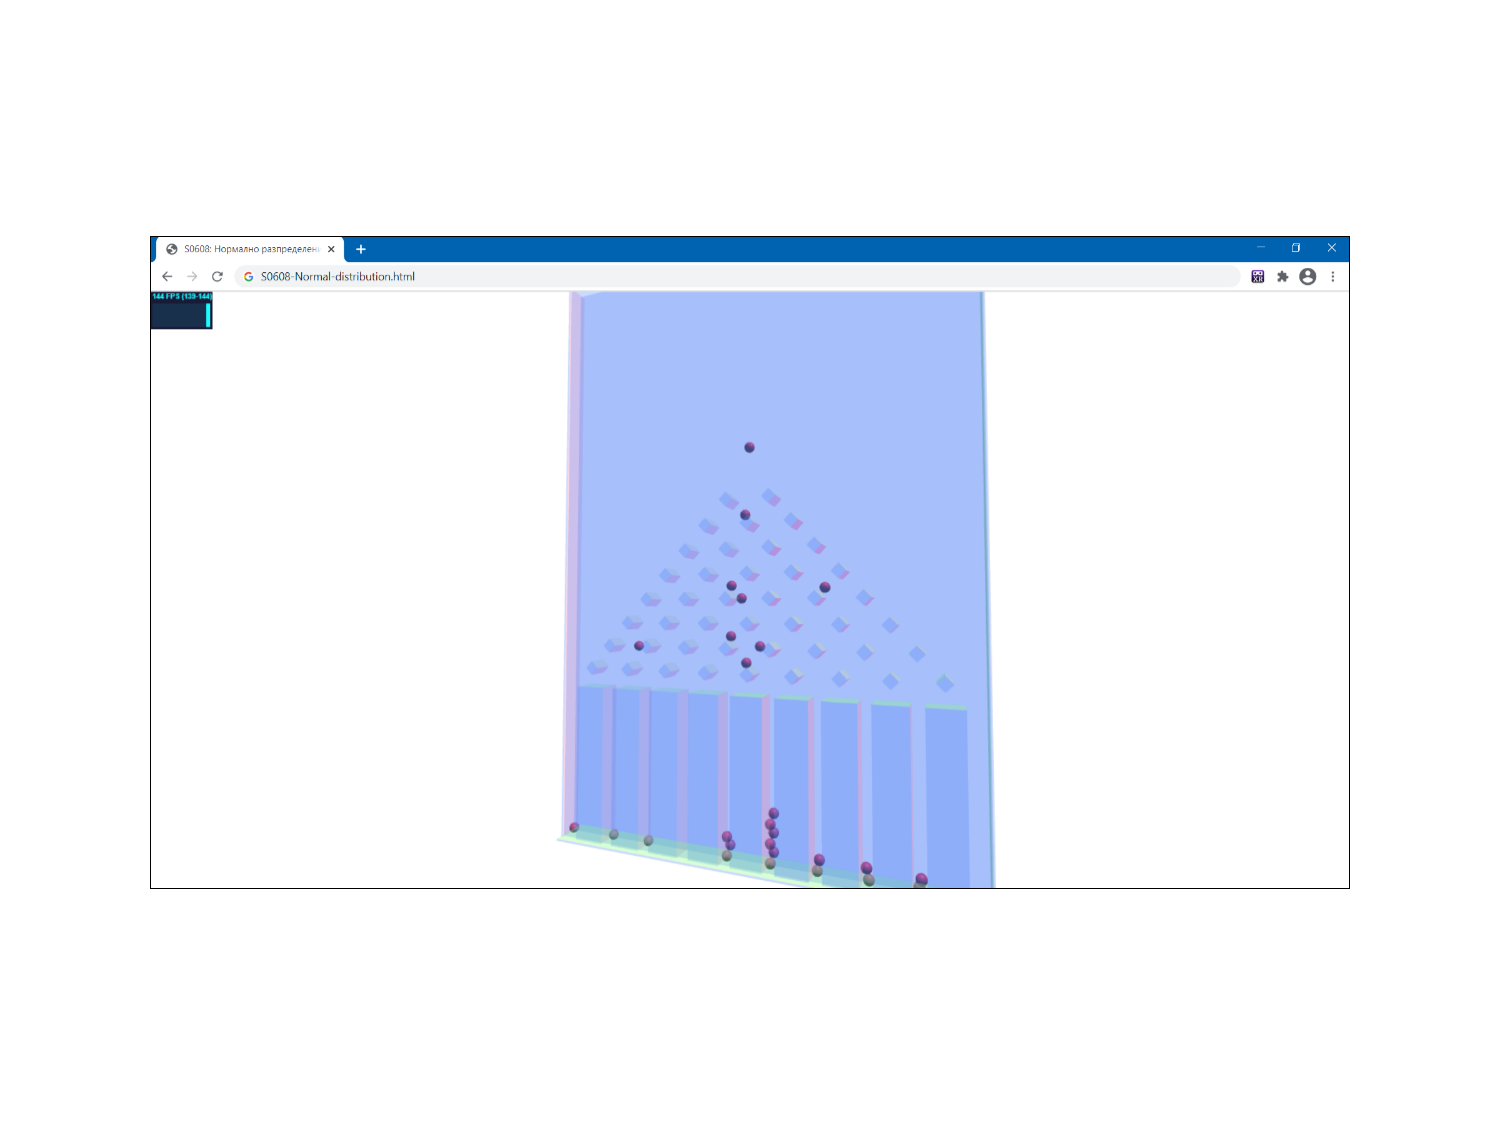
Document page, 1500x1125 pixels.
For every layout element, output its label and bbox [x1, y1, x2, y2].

picture [149, 236, 1351, 889]
